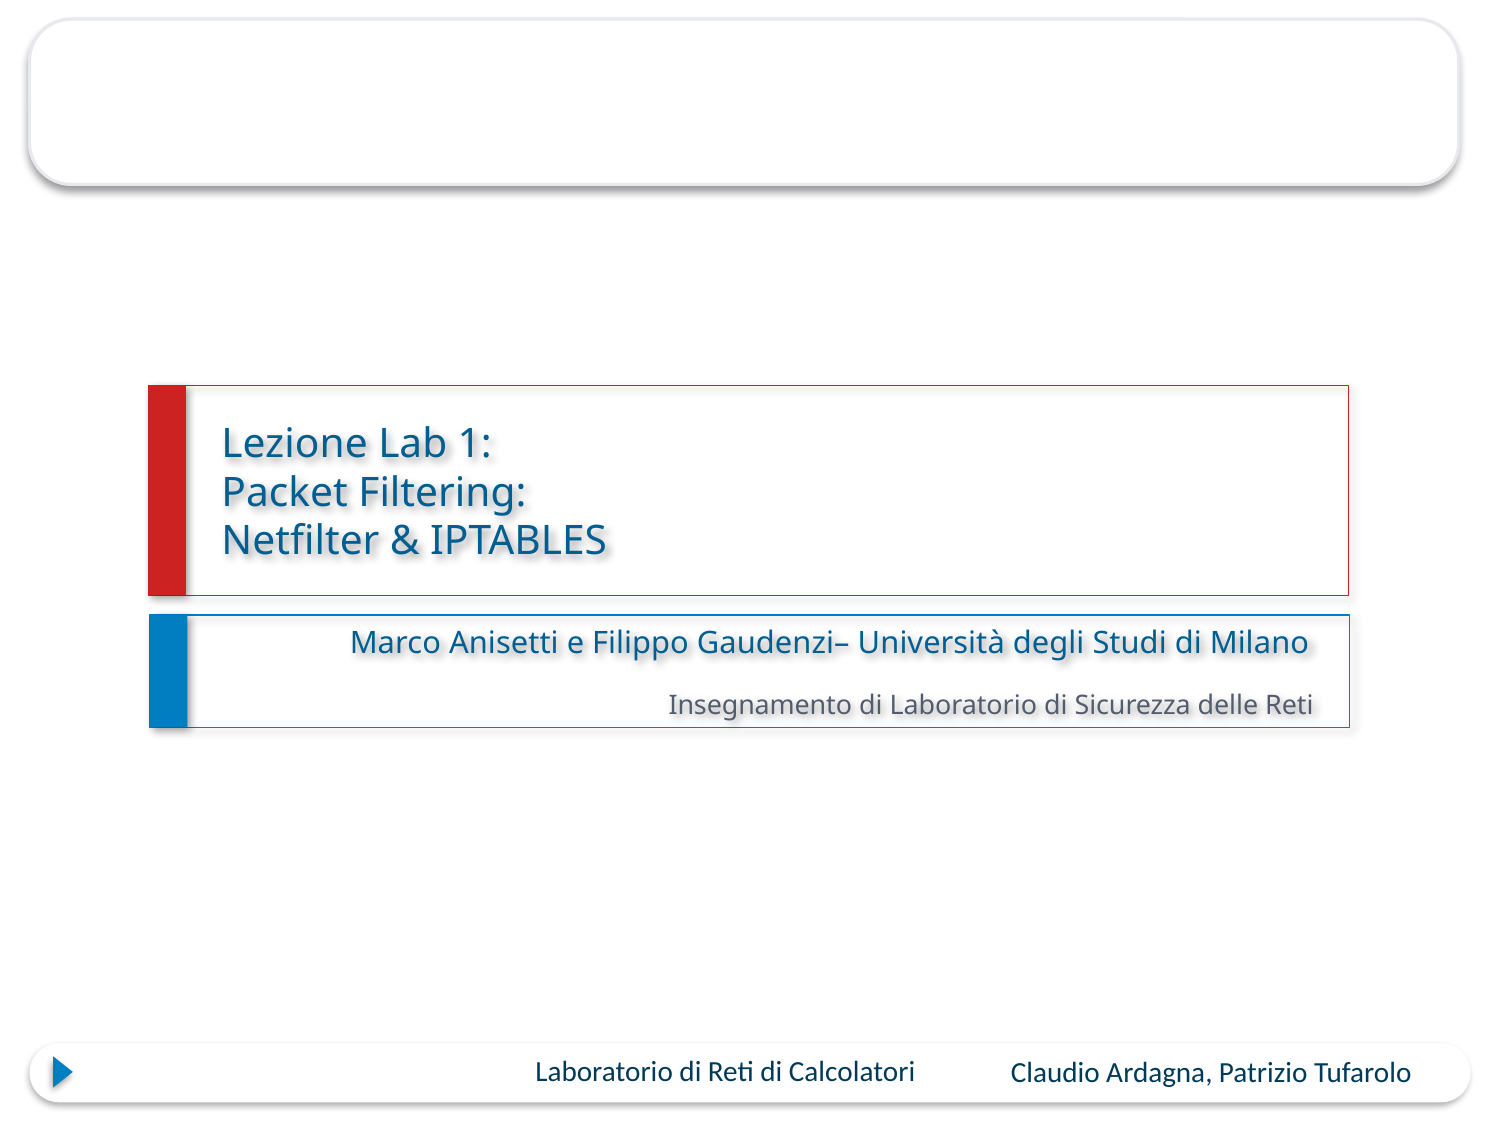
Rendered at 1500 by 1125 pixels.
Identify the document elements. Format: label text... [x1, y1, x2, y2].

title Lezione Lab 1: Packet Filtering: Netfilter & IPTABLES [206, 408, 1332, 571]
subtitle Marco Anisetti e Filippo Gaudenzi– Università degli Studi di Milano [194, 615, 1325, 669]
list Insegnamento di Laboratorio di Sicurezza delle Reti [194, 680, 1329, 728]
